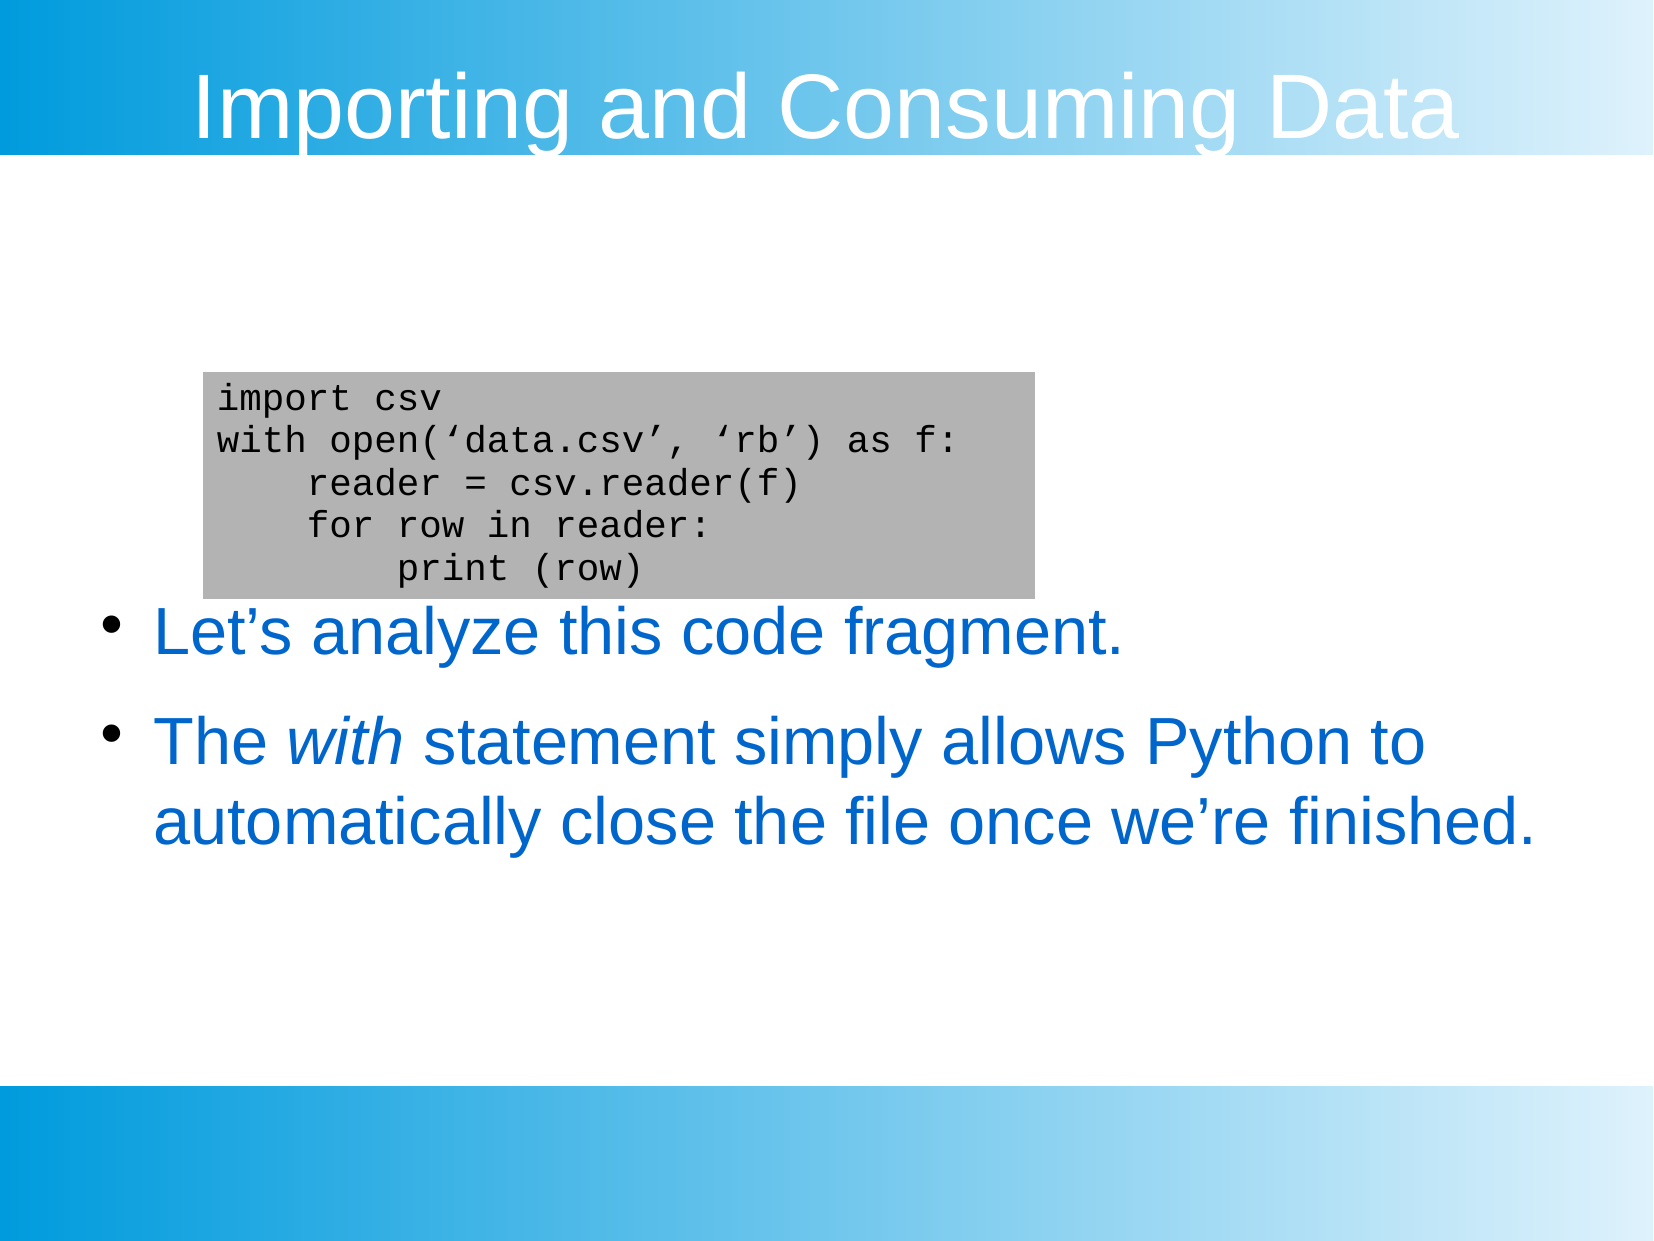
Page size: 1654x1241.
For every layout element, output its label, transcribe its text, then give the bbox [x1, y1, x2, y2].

table_header import csv with open(‘data.csv’, ‘rb’) as f: reader = csv.reader(f) for row in reader: print (row) [203, 372, 1035, 599]
text_box Let’s analyze this code fragment. The with statement simply allows Python to automatically close the file once we’re finished. [82, 290, 1571, 1010]
text_box Importing and Consuming Data [82, 49, 1571, 154]
